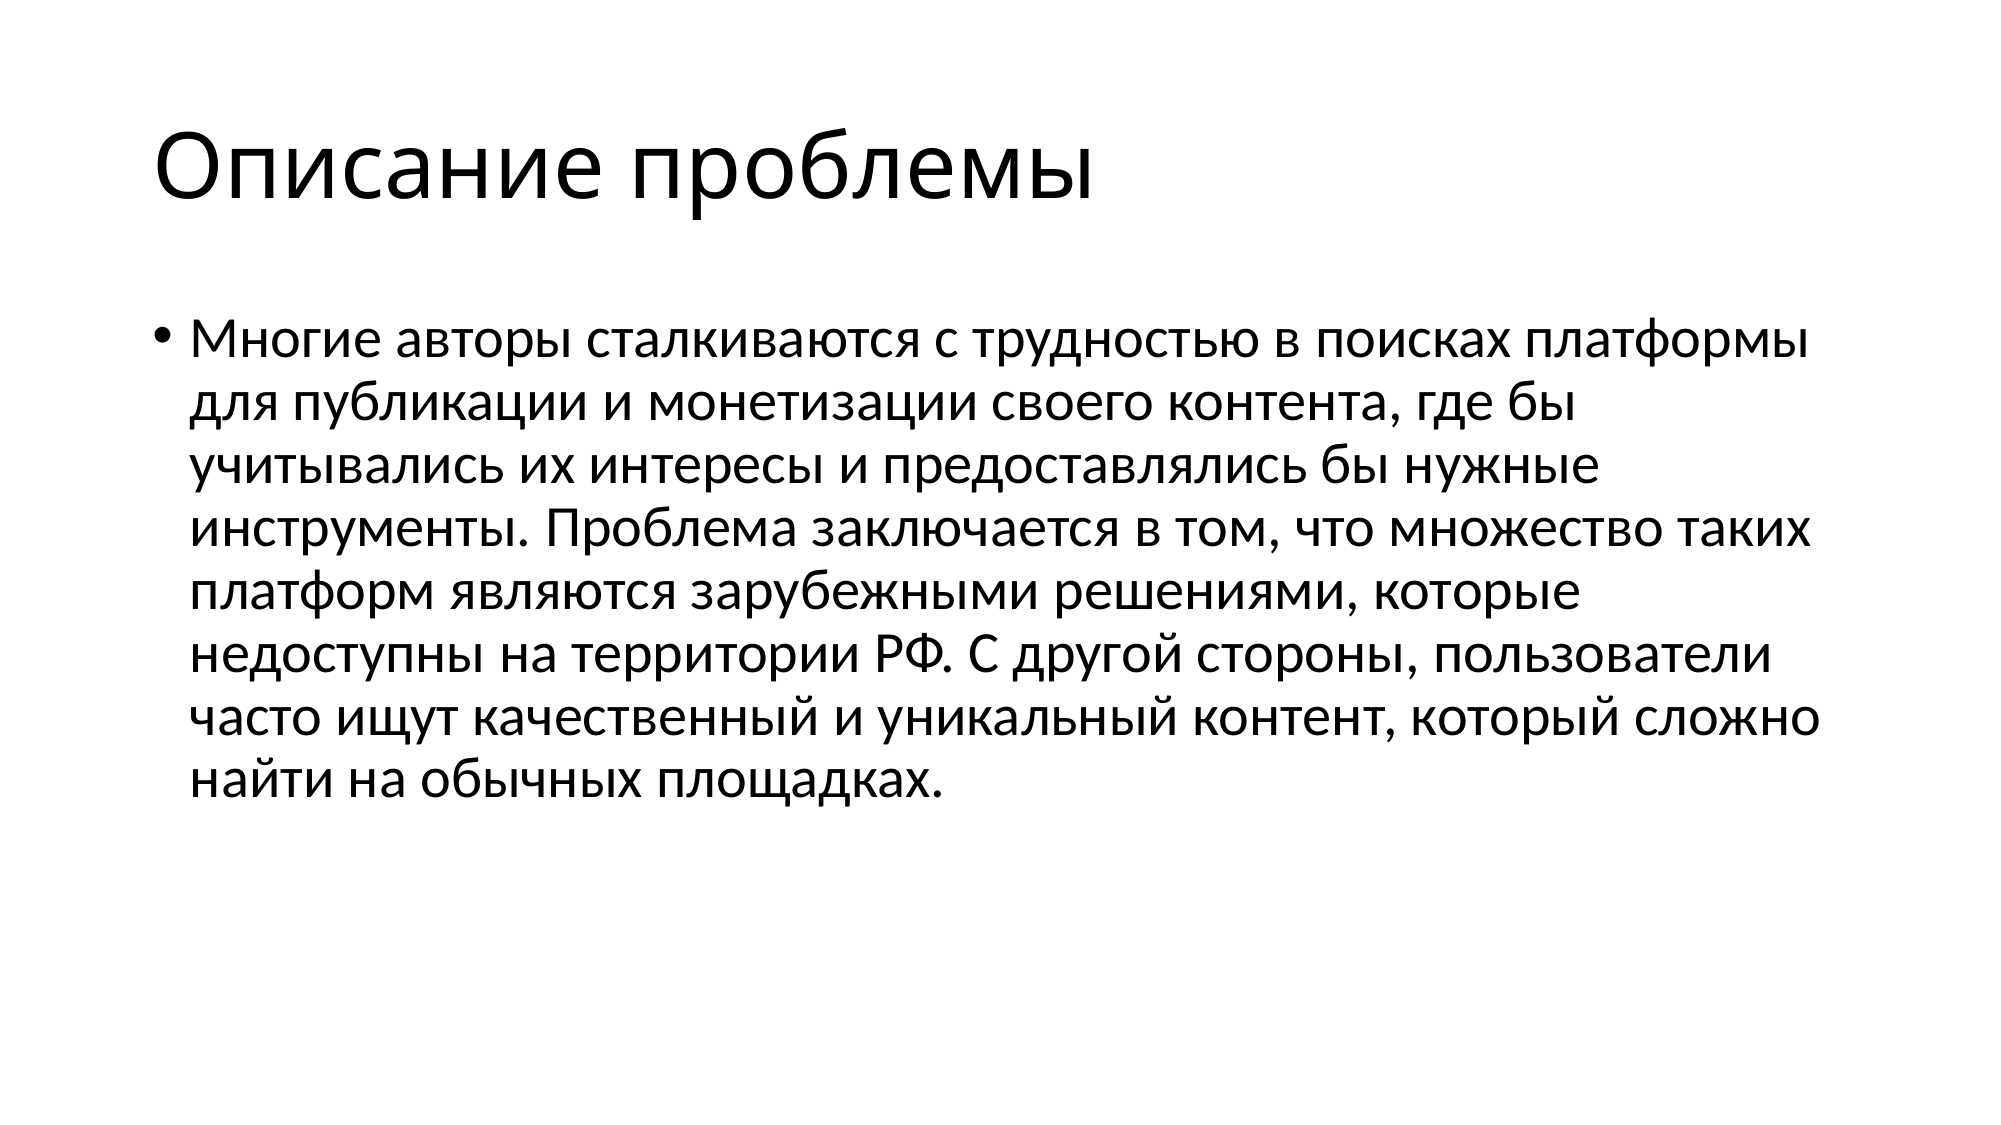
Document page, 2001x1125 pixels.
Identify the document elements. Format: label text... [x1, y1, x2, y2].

title Описание проблемы [137, 59, 1863, 278]
list Многие авторы сталкиваются с трудностью в поисках платформы для публикации и монетизации своего контента, где бы учитывались их интересы и предоставлялись бы нужные инструменты. Проблема заключается в том, что множество таких платформ являются зарубежными решениями, которые недоступны на территории РФ. С другой стороны, пользователи часто ищут качественный и уникальный контент, который сложно найти на обычных площадках. [137, 299, 1863, 1014]
